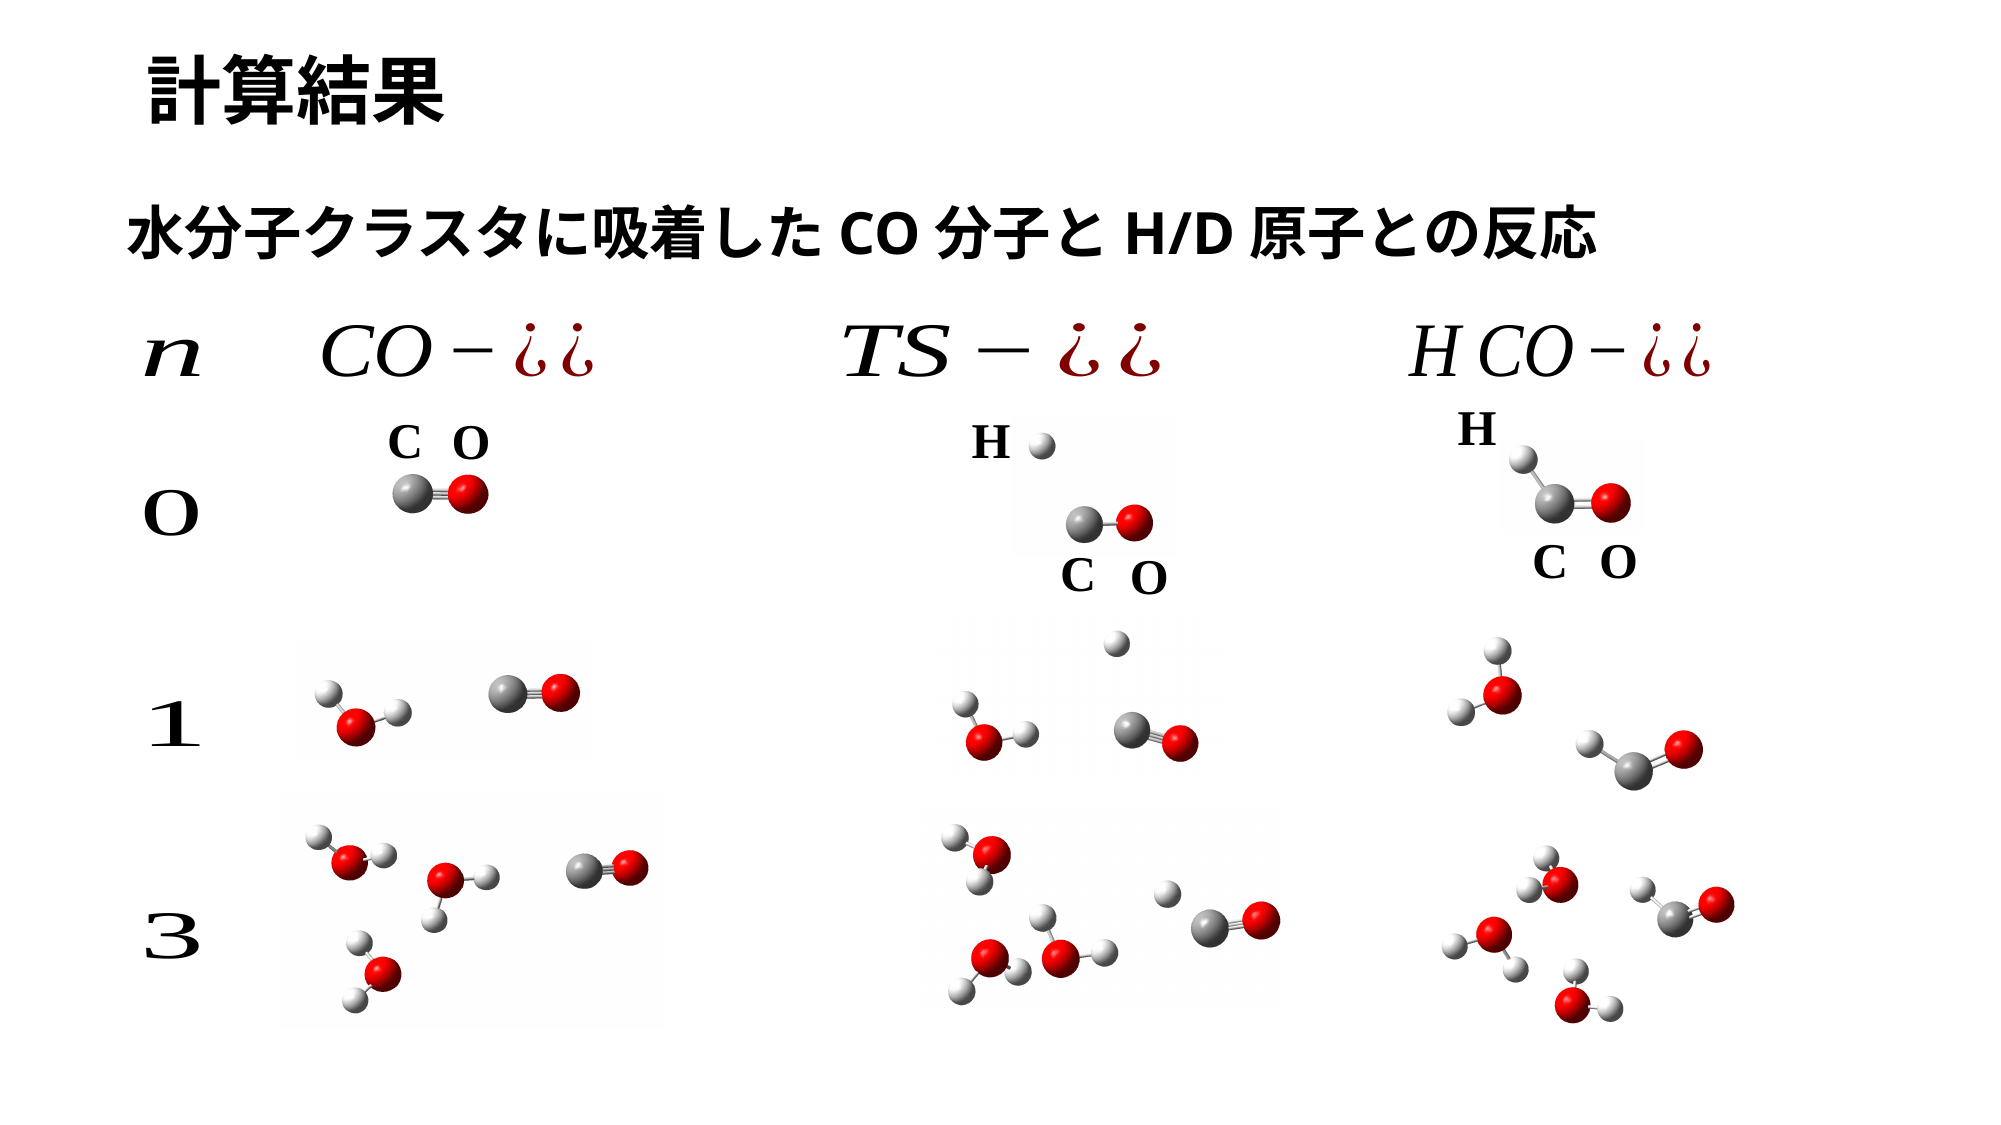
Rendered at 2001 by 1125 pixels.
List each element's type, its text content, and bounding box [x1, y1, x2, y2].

text_box C [372, 401, 427, 456]
picture [932, 612, 1223, 777]
text_box O [1115, 557, 1163, 612]
picture [1430, 624, 1739, 807]
text_box C [1517, 534, 1572, 597]
text_box H [1442, 388, 1500, 463]
text_box O [1584, 534, 1632, 596]
picture [278, 790, 668, 1029]
text_box 水分子クラスタに吸着したCO分子とH/D原子との反応 [112, 188, 1613, 274]
text_box O [436, 402, 484, 456]
text_box H [956, 401, 1014, 477]
picture [290, 635, 595, 760]
picture [1423, 836, 1746, 1029]
picture [1011, 416, 1180, 557]
text_box 計算結果 [131, 36, 462, 141]
picture [921, 806, 1285, 1010]
picture [372, 456, 507, 534]
text_box C [1045, 557, 1100, 610]
picture [1499, 438, 1645, 534]
